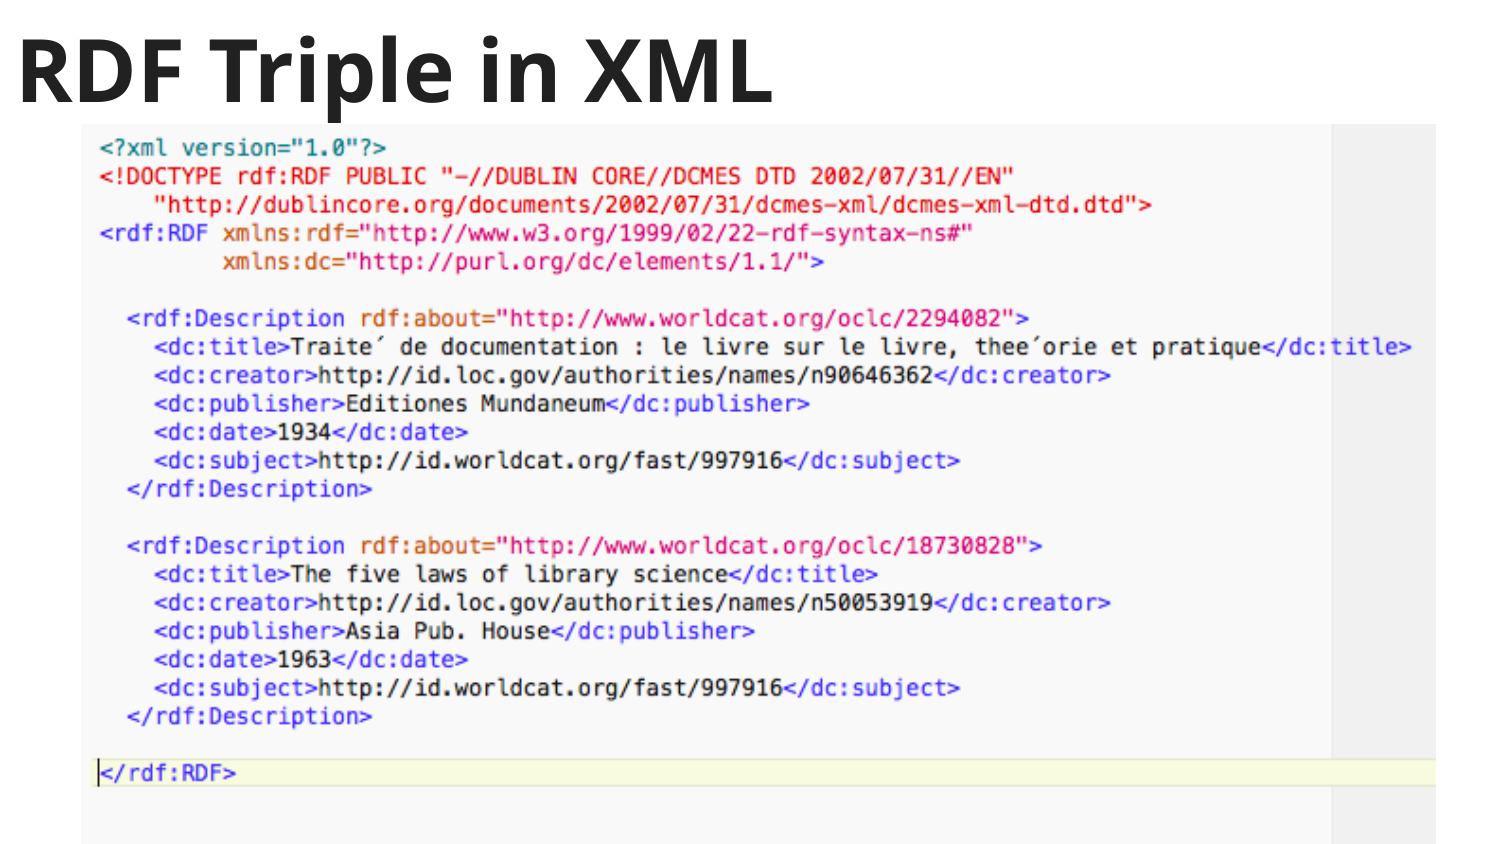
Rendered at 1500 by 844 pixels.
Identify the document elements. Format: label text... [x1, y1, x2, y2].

picture [81, 124, 1437, 844]
title RDF Triple in XML [0, 0, 1398, 132]
